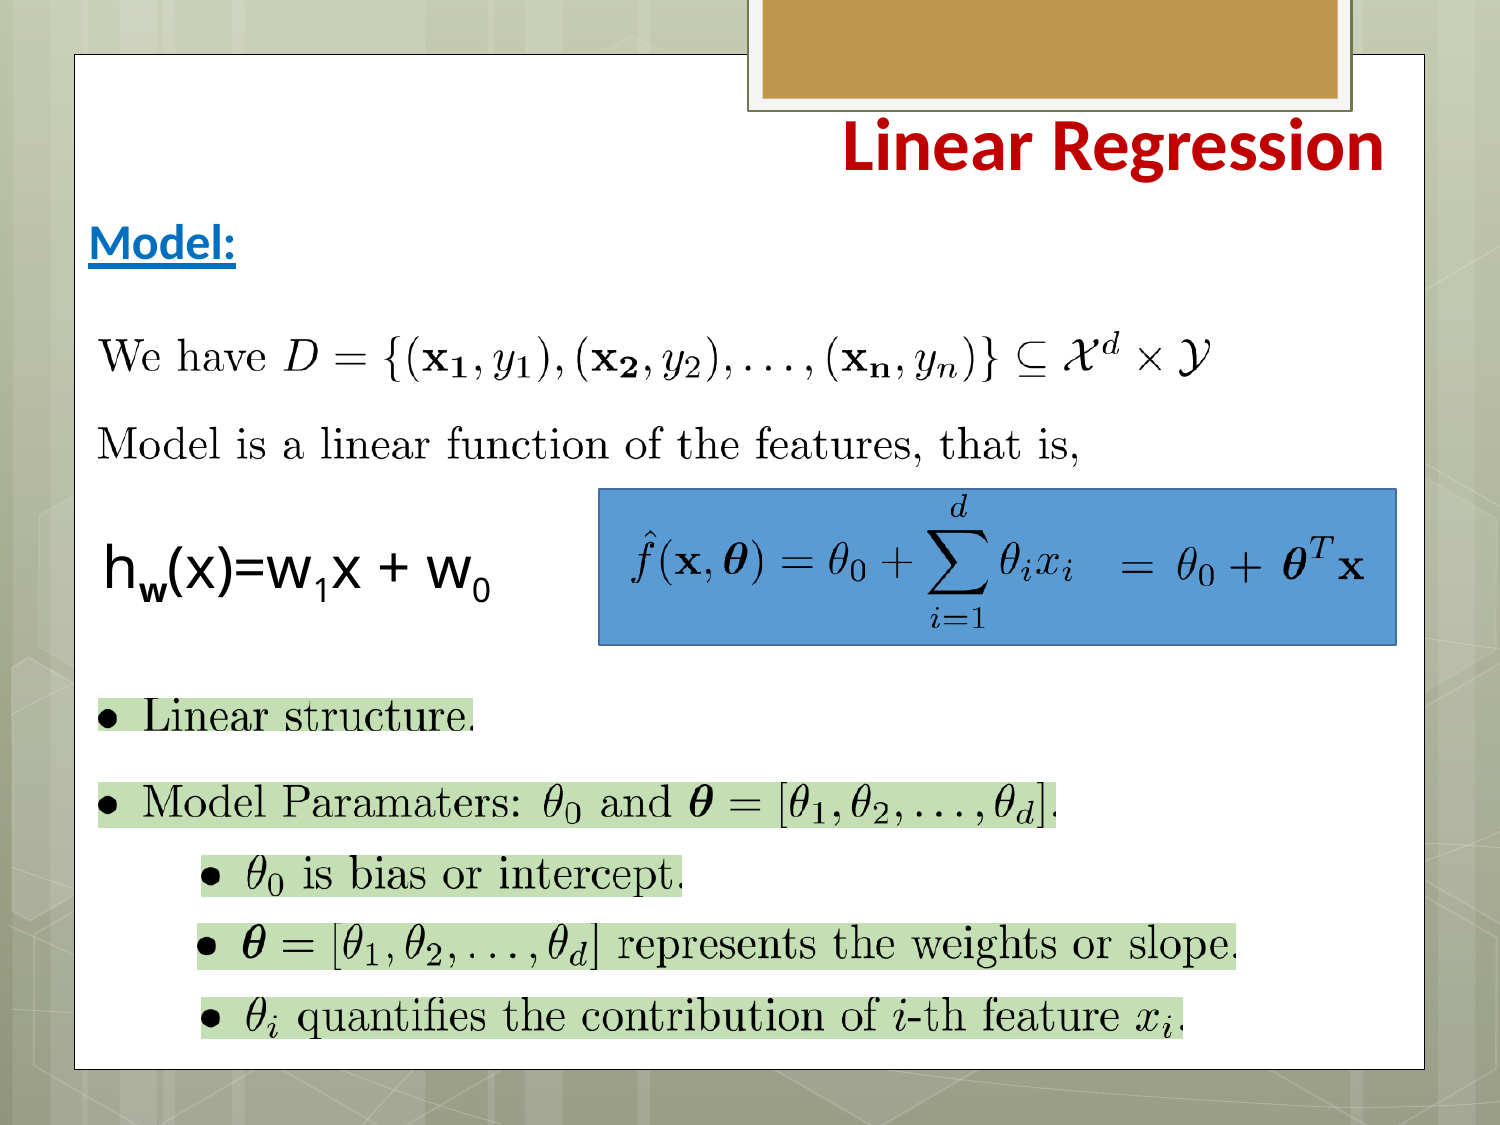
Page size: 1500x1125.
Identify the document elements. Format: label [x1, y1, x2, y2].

text_box [86, 92, 1444, 1039]
